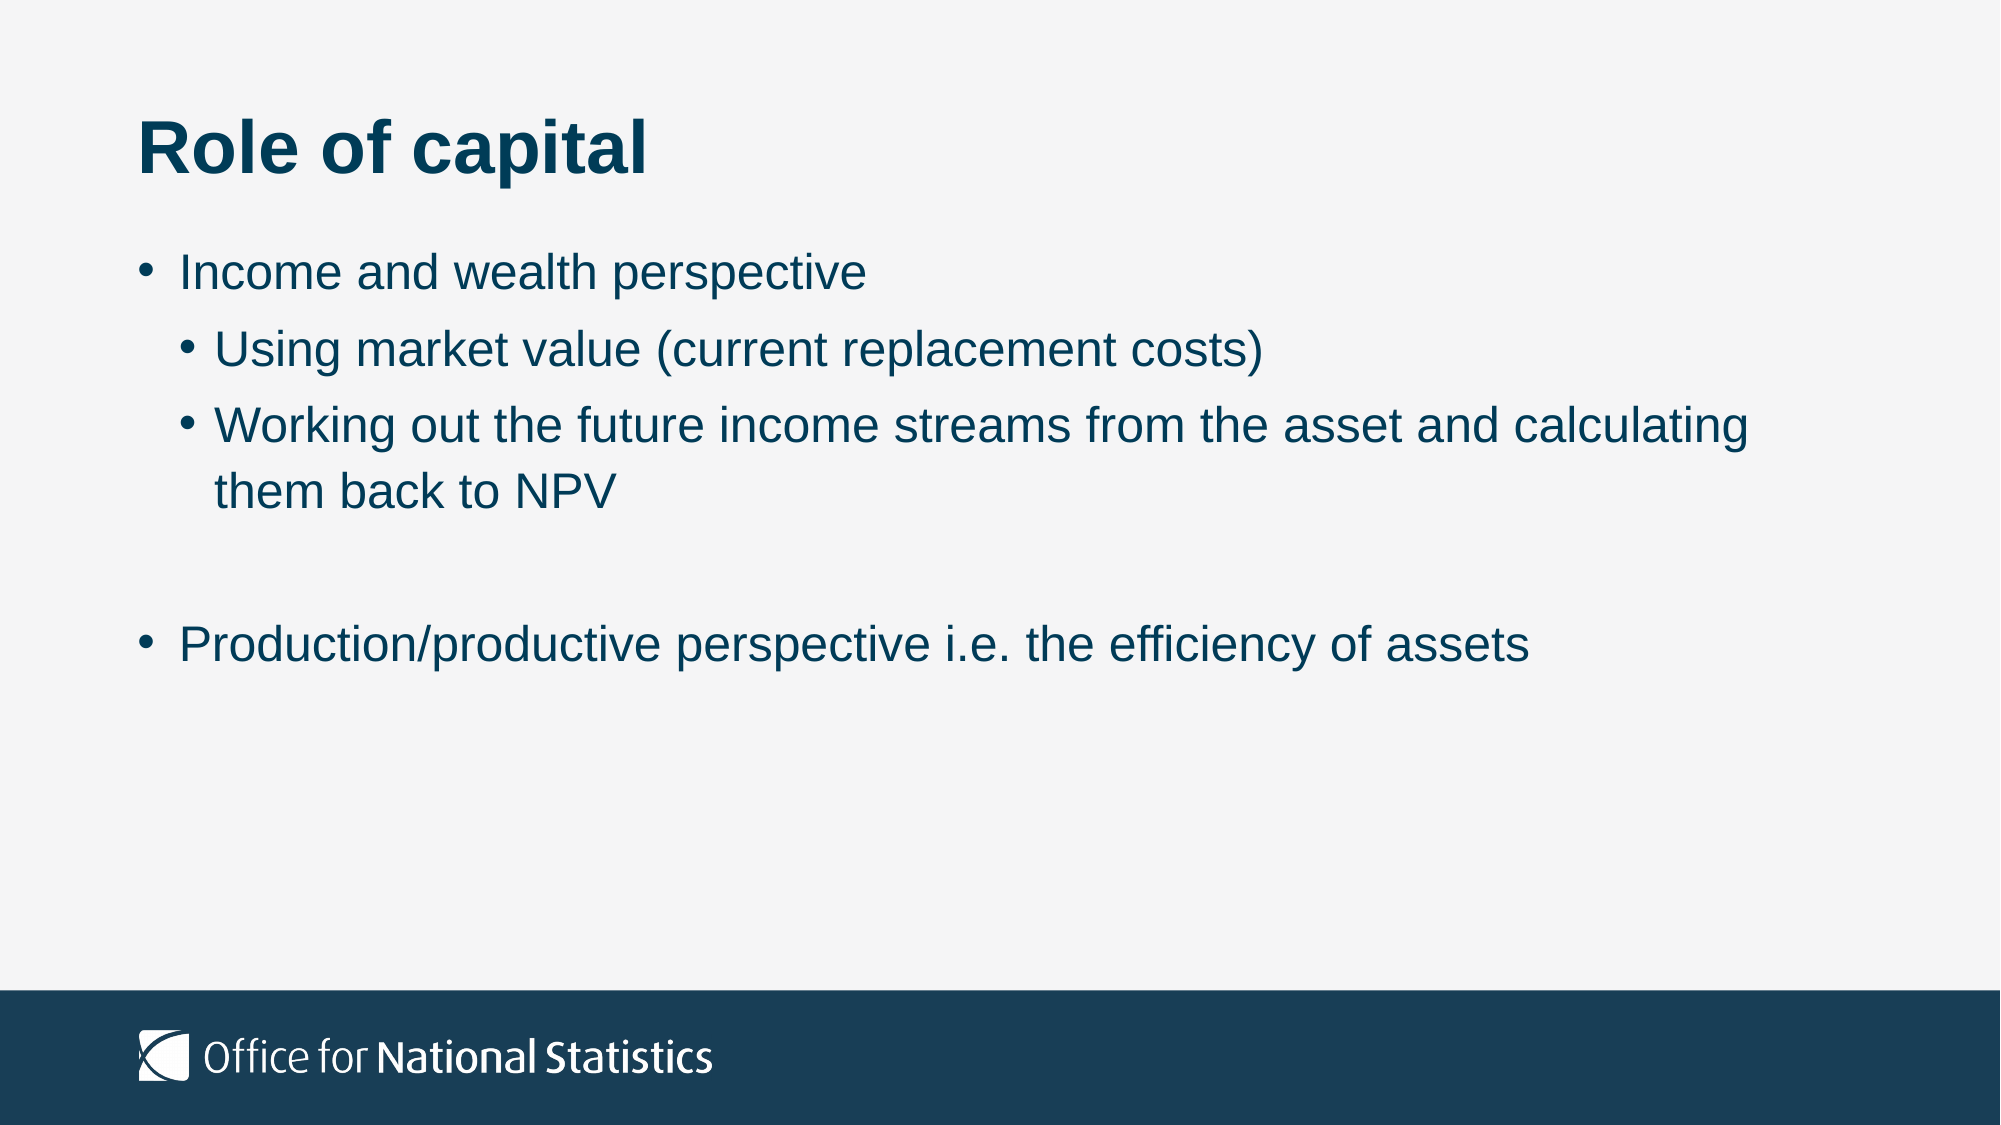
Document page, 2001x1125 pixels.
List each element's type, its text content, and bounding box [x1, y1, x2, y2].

list Income and wealth perspective Using market value (current replacement costs) Working out the future income streams from the asset and calculating them back to NPV Production/productive perspective i.e. the efficiency of assets [137, 233, 1863, 1107]
title Role of capital [137, 105, 1863, 192]
